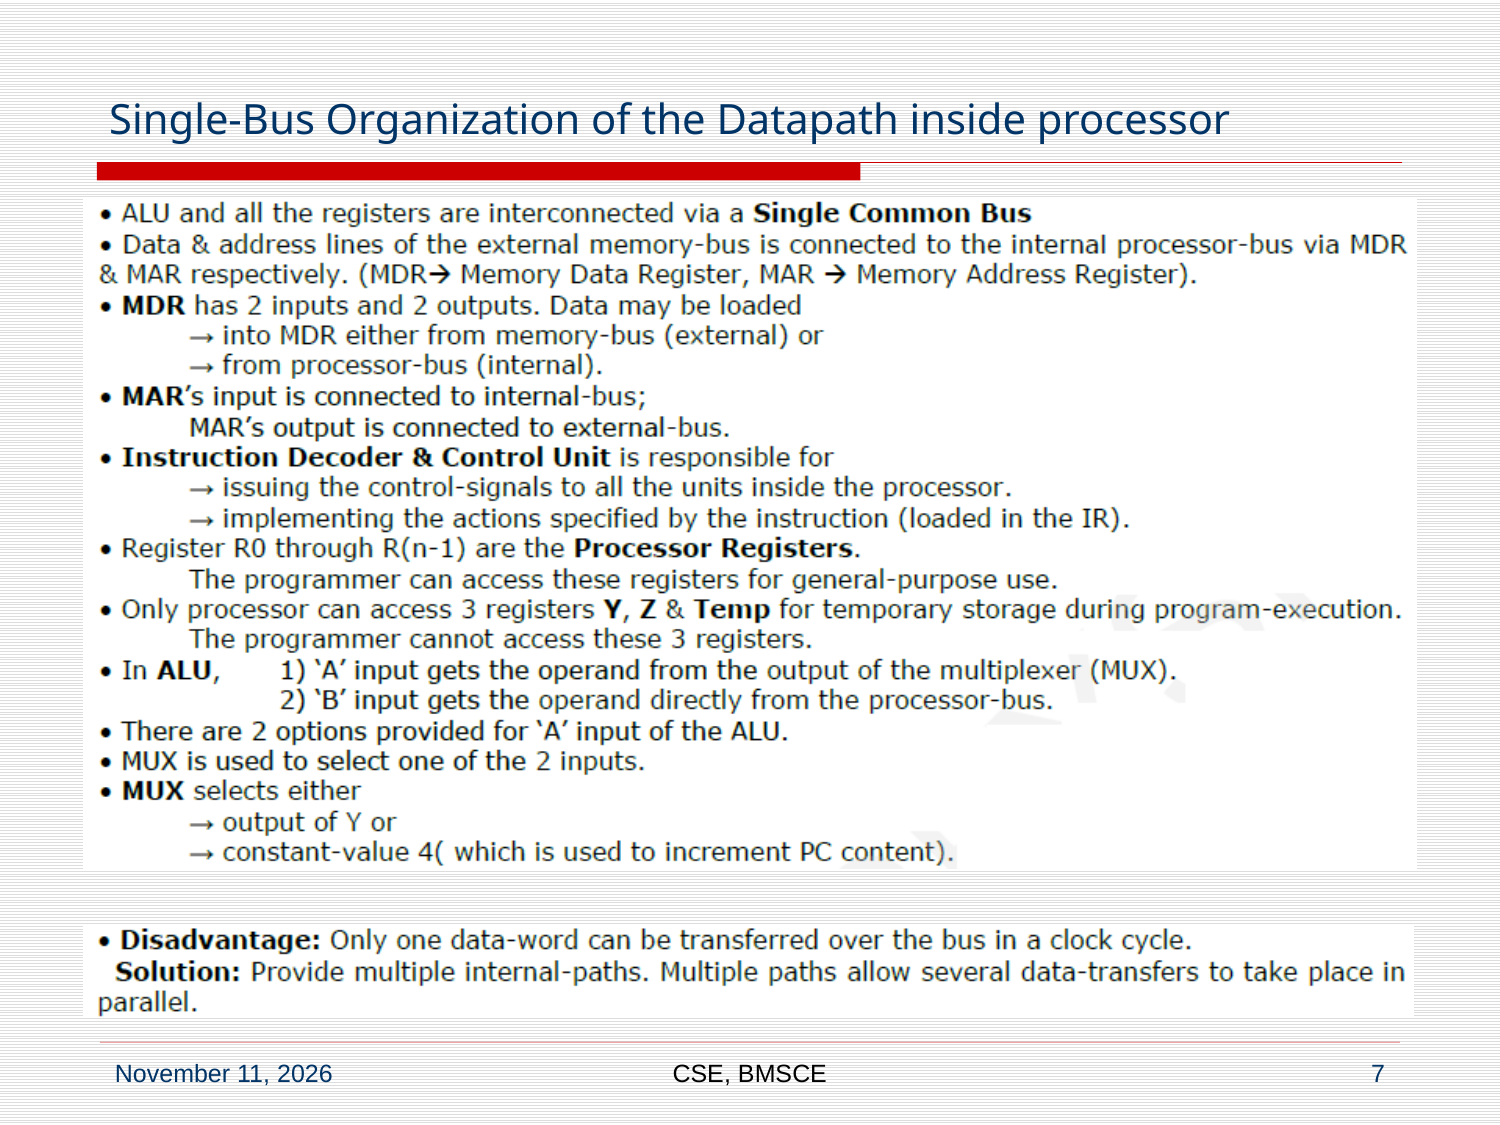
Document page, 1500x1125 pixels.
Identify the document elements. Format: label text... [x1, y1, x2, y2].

title Single-Bus Organization of the Datapath inside processor [94, 24, 1407, 150]
slide_number 7 [1074, 1049, 1401, 1103]
footer CSE, BMSCE [512, 1049, 988, 1103]
picture [83, 199, 1417, 869]
picture [83, 924, 1414, 1018]
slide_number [99, 1049, 426, 1103]
